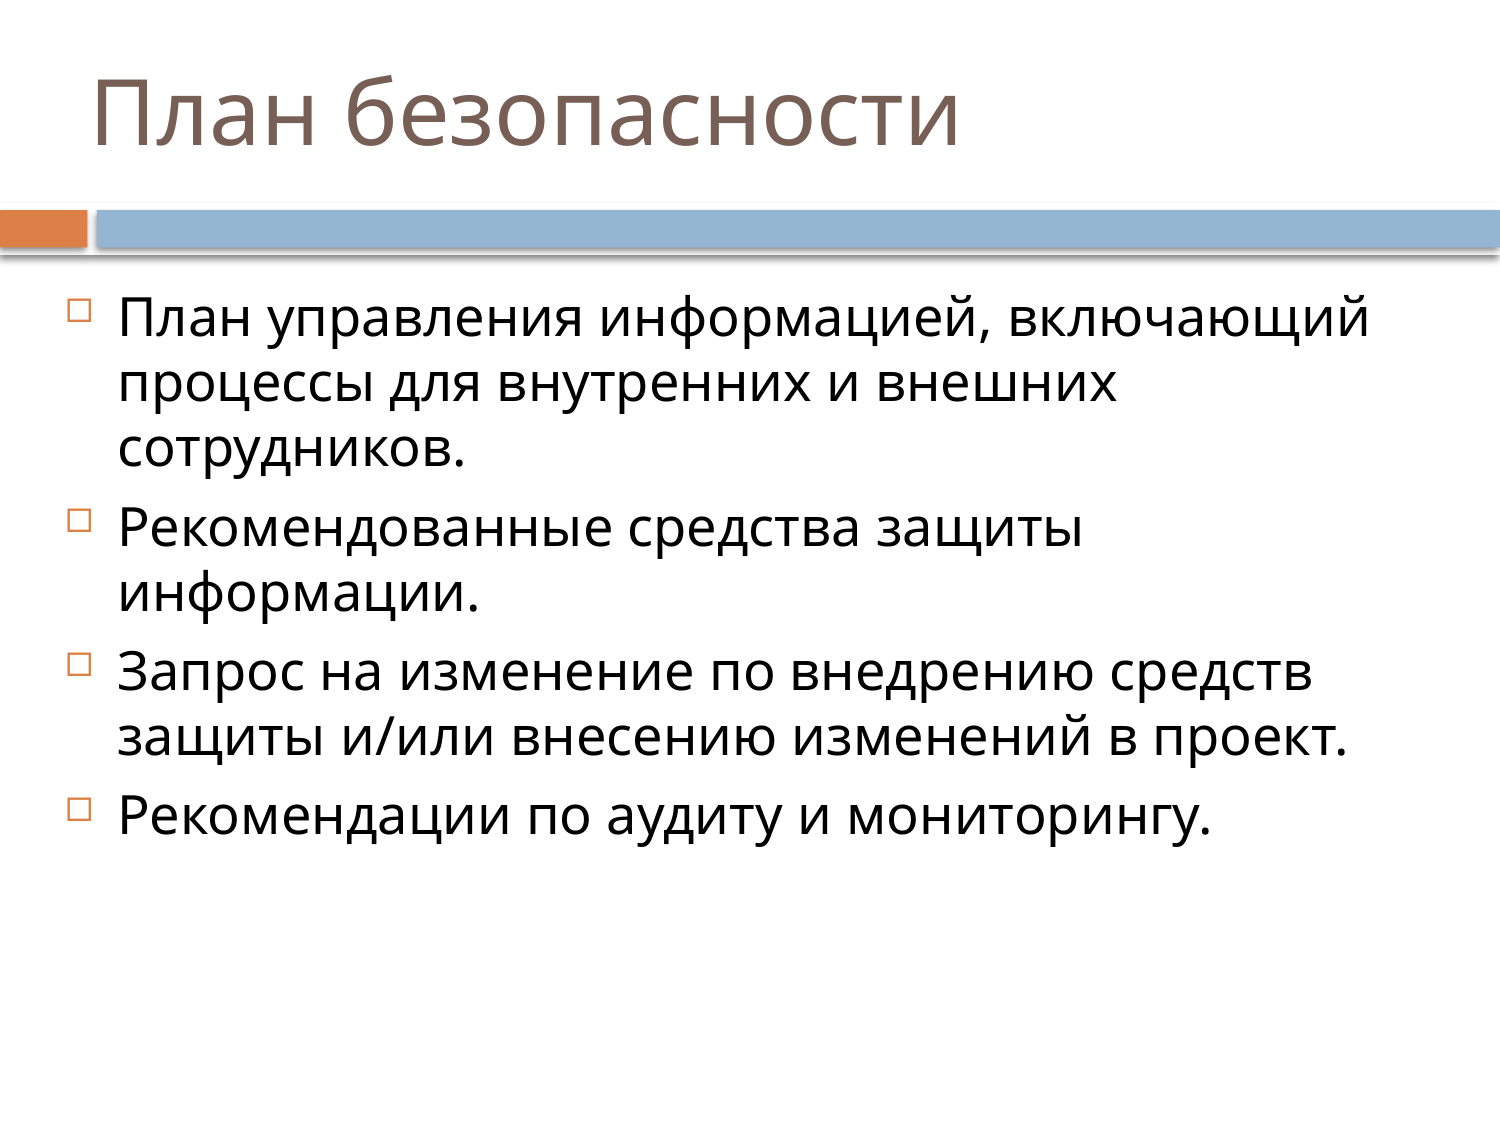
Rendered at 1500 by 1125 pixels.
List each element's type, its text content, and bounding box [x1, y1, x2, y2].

text_box План управления информацией, включающий процессы для внутренних и внешних сотрудников. Рекомендованные средства защиты информации. Запрос на изменение по внедрению средств защиты и/или внесению изменений в проект. Рекомендации по аудиту и мониторингу. [50, 275, 1433, 929]
title План безопасности [75, 45, 1425, 173]
